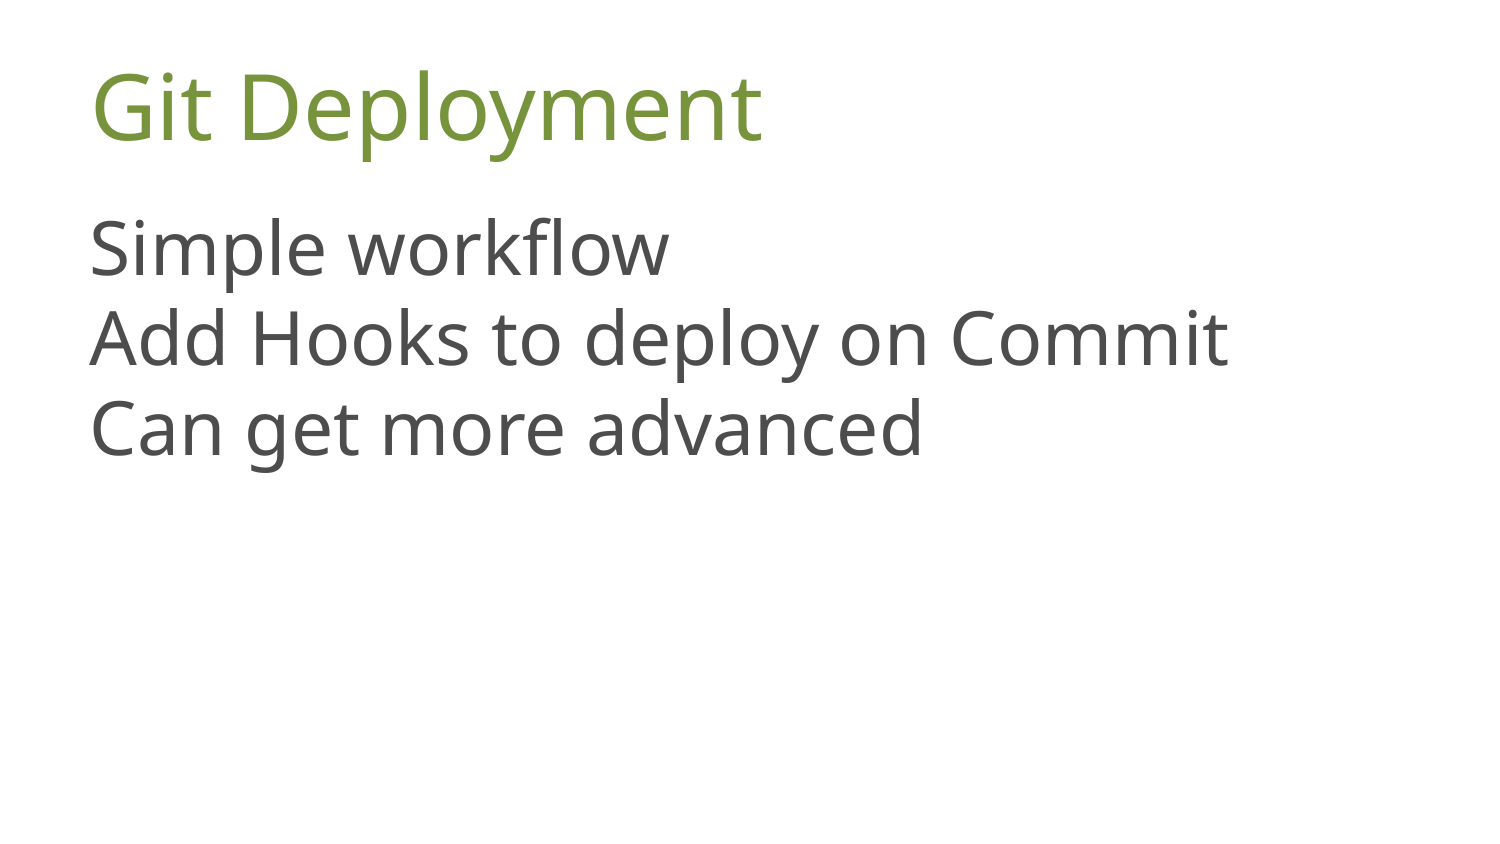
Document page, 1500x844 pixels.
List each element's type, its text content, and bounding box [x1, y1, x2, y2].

text_box Simple workflow Add Hooks to deploy on Commit Can get more advanced [74, 193, 1500, 569]
title Git Deployment [75, 33, 1500, 175]
